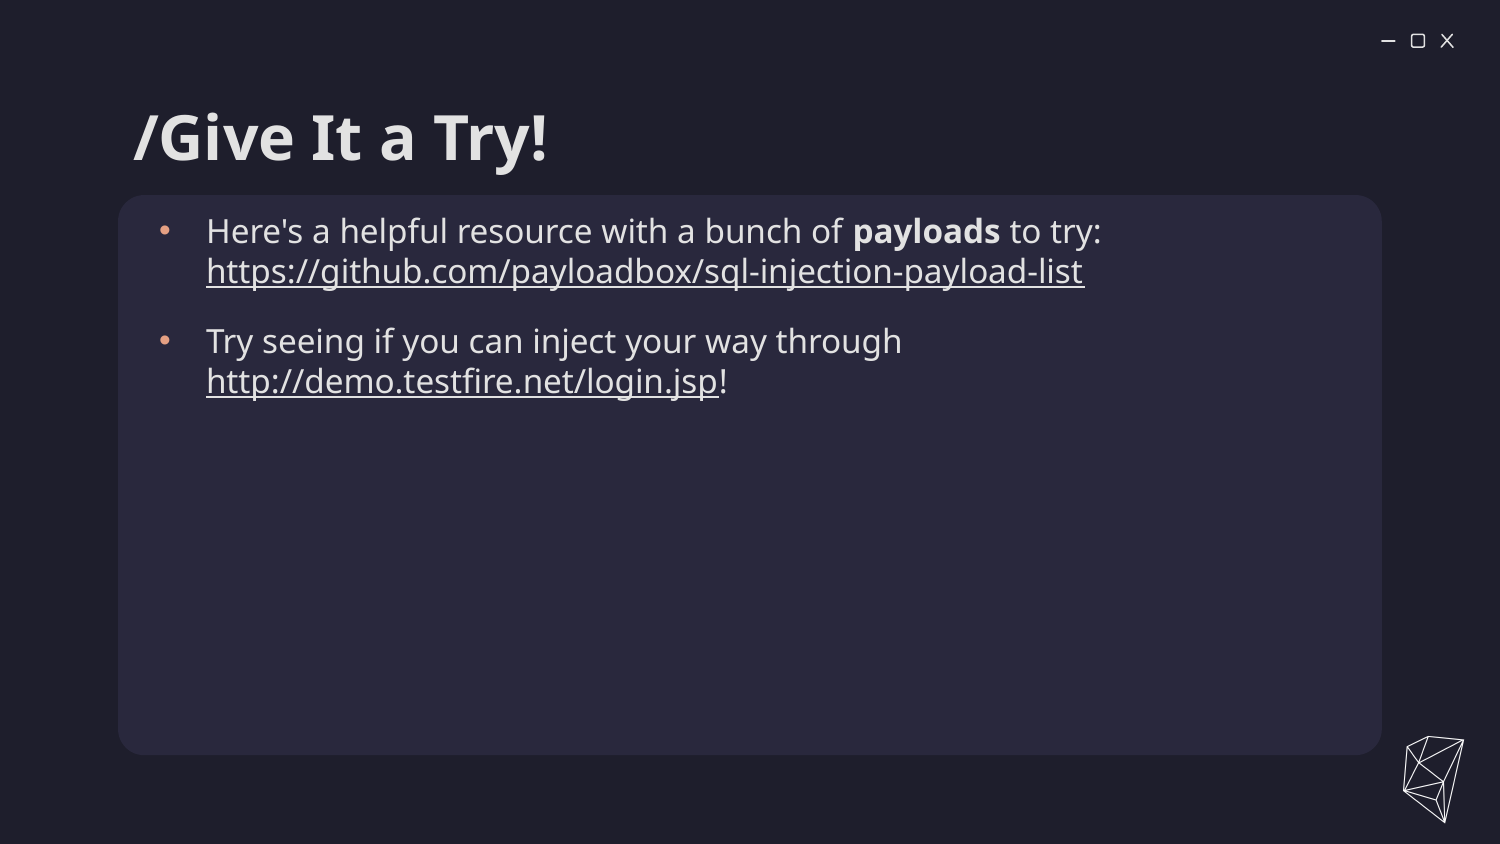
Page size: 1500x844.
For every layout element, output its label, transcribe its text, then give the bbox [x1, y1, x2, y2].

list Here's a helpful resource with a bunch of payloads to try: https://github.com/payloadbox/sql-injection-payload-list Try seeing if you can inject your way through http://demo.testfire.net/login.jsp! [118, 195, 1382, 750]
picture [1380, 726, 1487, 833]
title /Give It a Try! [118, 88, 1382, 183]
